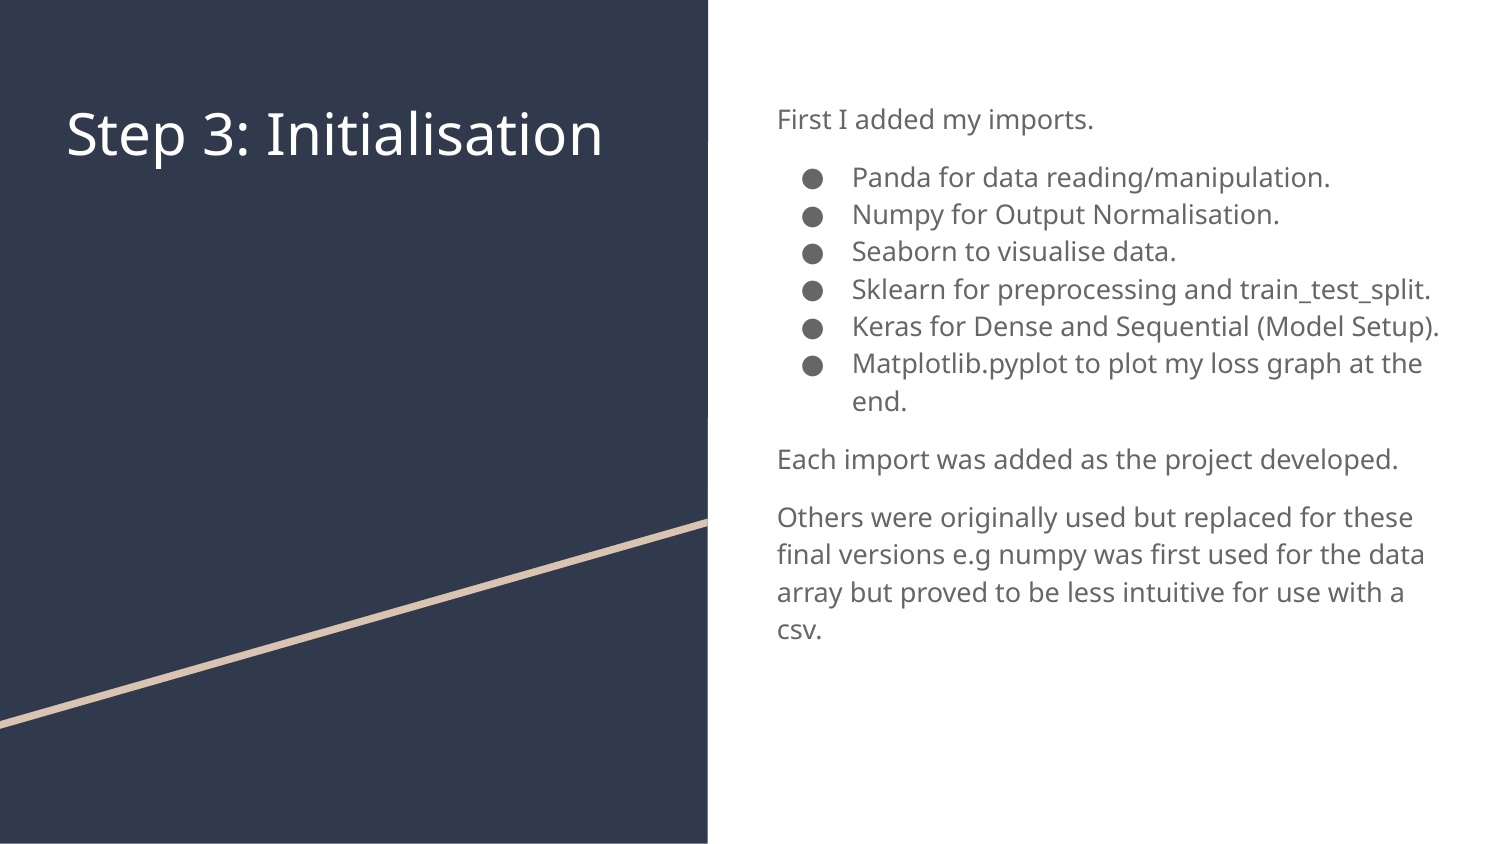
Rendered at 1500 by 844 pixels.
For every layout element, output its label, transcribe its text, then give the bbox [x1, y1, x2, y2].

title Step 3: Initialisation [51, 82, 676, 494]
list First I added my imports. Panda for data reading/manipulation. Numpy for Output Normalisation. Seaborn to visualise data. Sklearn for preprocessing and train_test_split. Keras for Dense and Sequential (Model Setup). Matplotlib.pyplot to plot my loss graph at the end. Each import was added as the project developed. Others were originally used but replaced for these final versions e.g numpy was first used for the data array but proved to be less intuitive for use with a csv. [761, 82, 1472, 755]
